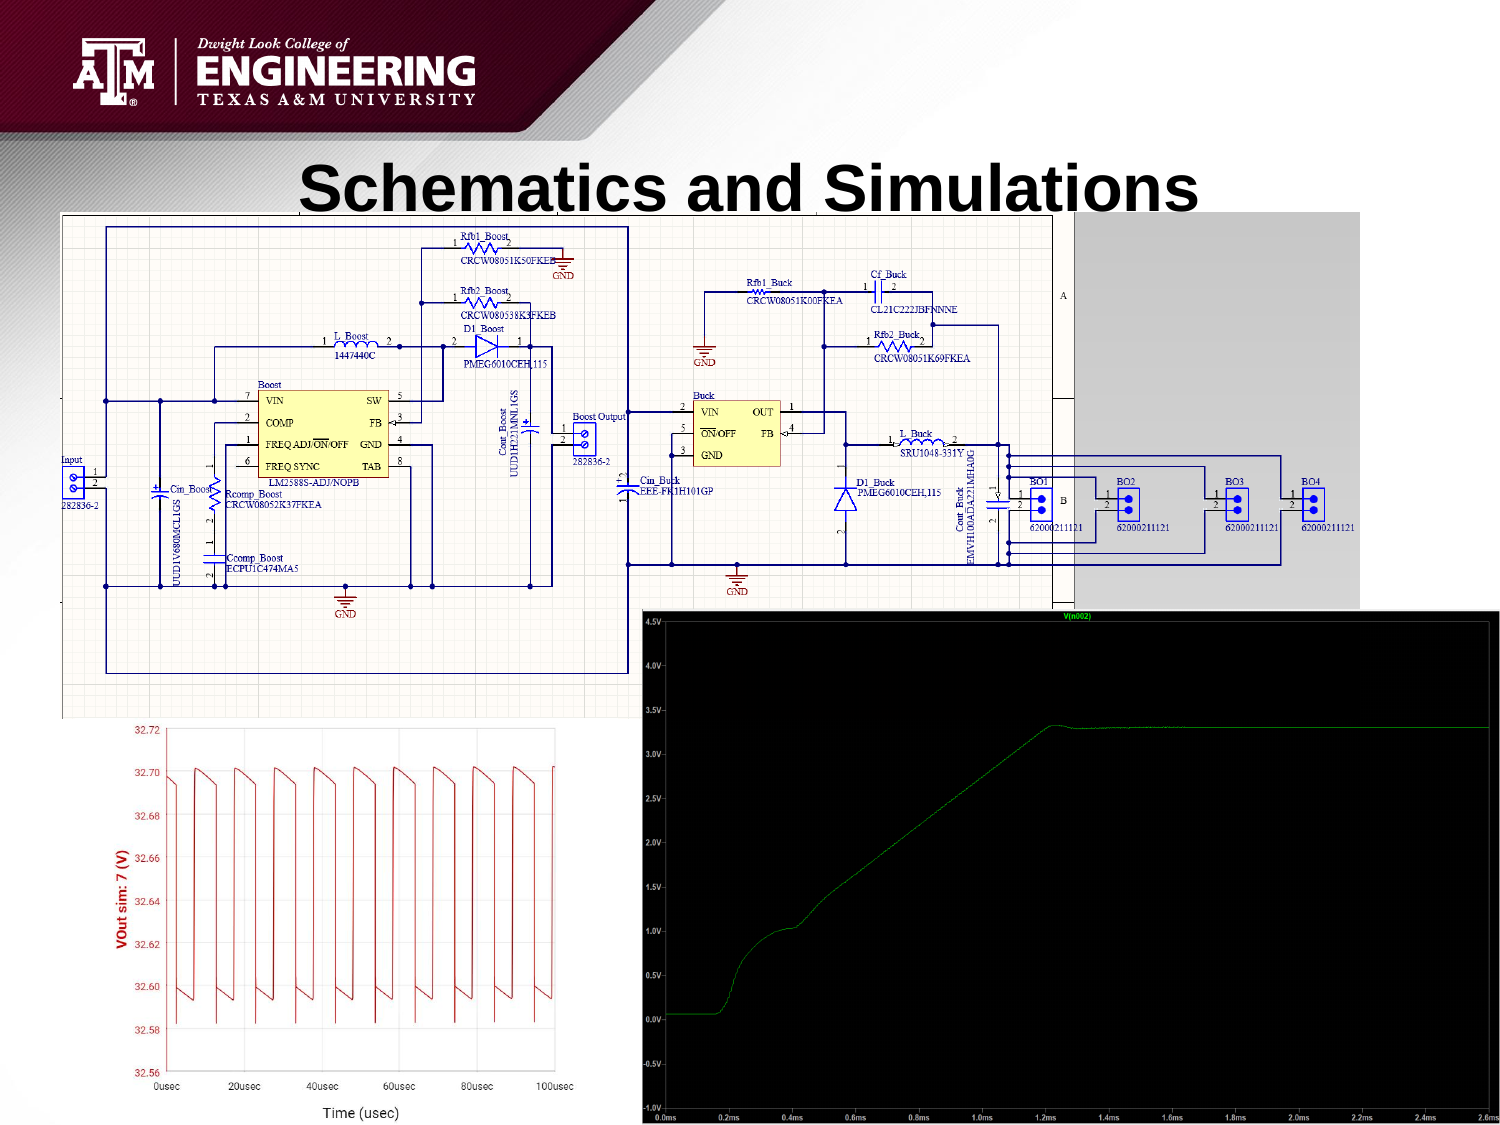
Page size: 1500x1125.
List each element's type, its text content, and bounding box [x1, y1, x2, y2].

picture [0, 0, 1500, 1125]
title Schematics and Simulations [75, 118, 1425, 251]
